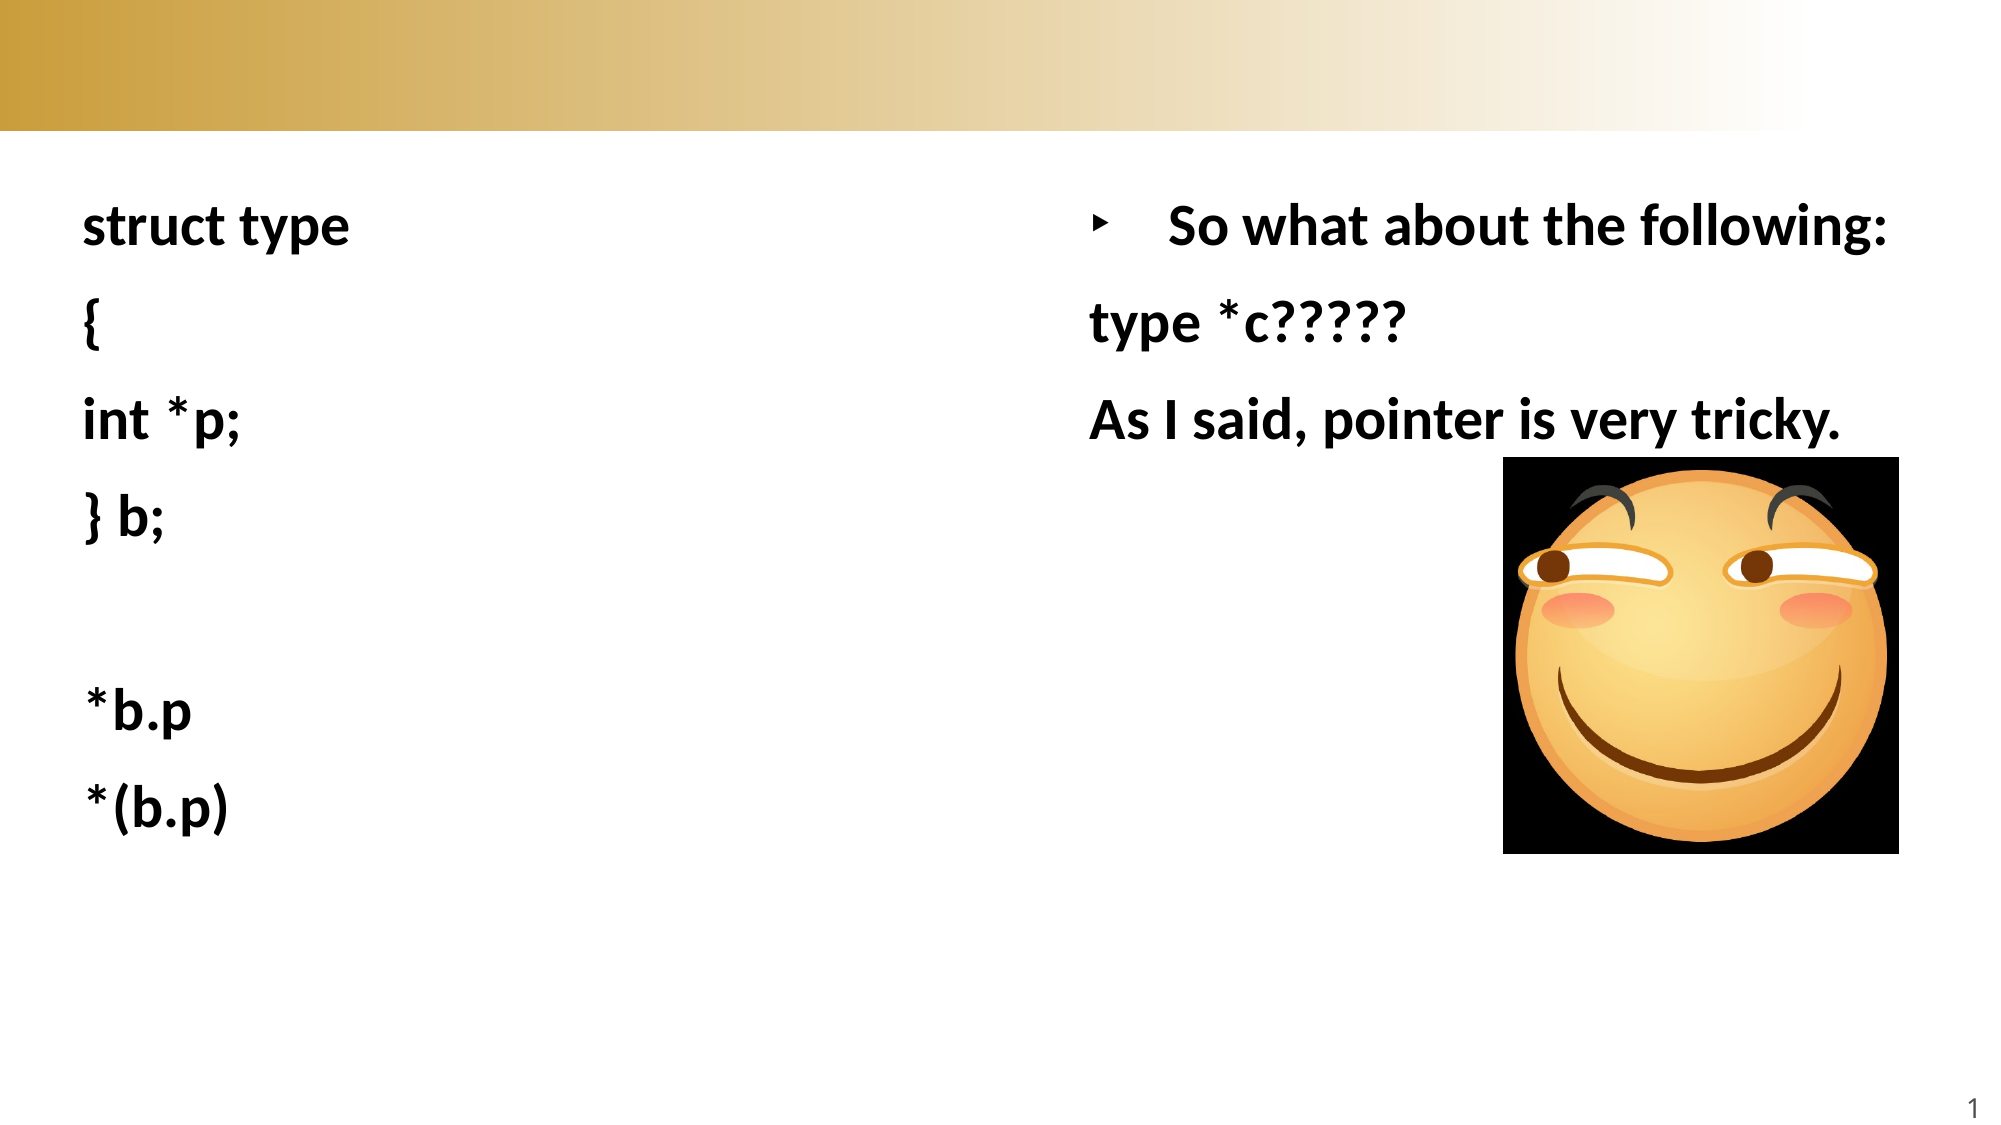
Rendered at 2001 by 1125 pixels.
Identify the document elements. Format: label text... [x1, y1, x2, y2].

list struct type { int *p; } b; *b.p *(b.p) [39, 185, 953, 1044]
slide_number 14 [1955, 1085, 2000, 1125]
list So what about the following: type *c????? As I said, pointer is very tricky. [1045, 185, 1960, 1044]
picture [1502, 457, 1899, 854]
